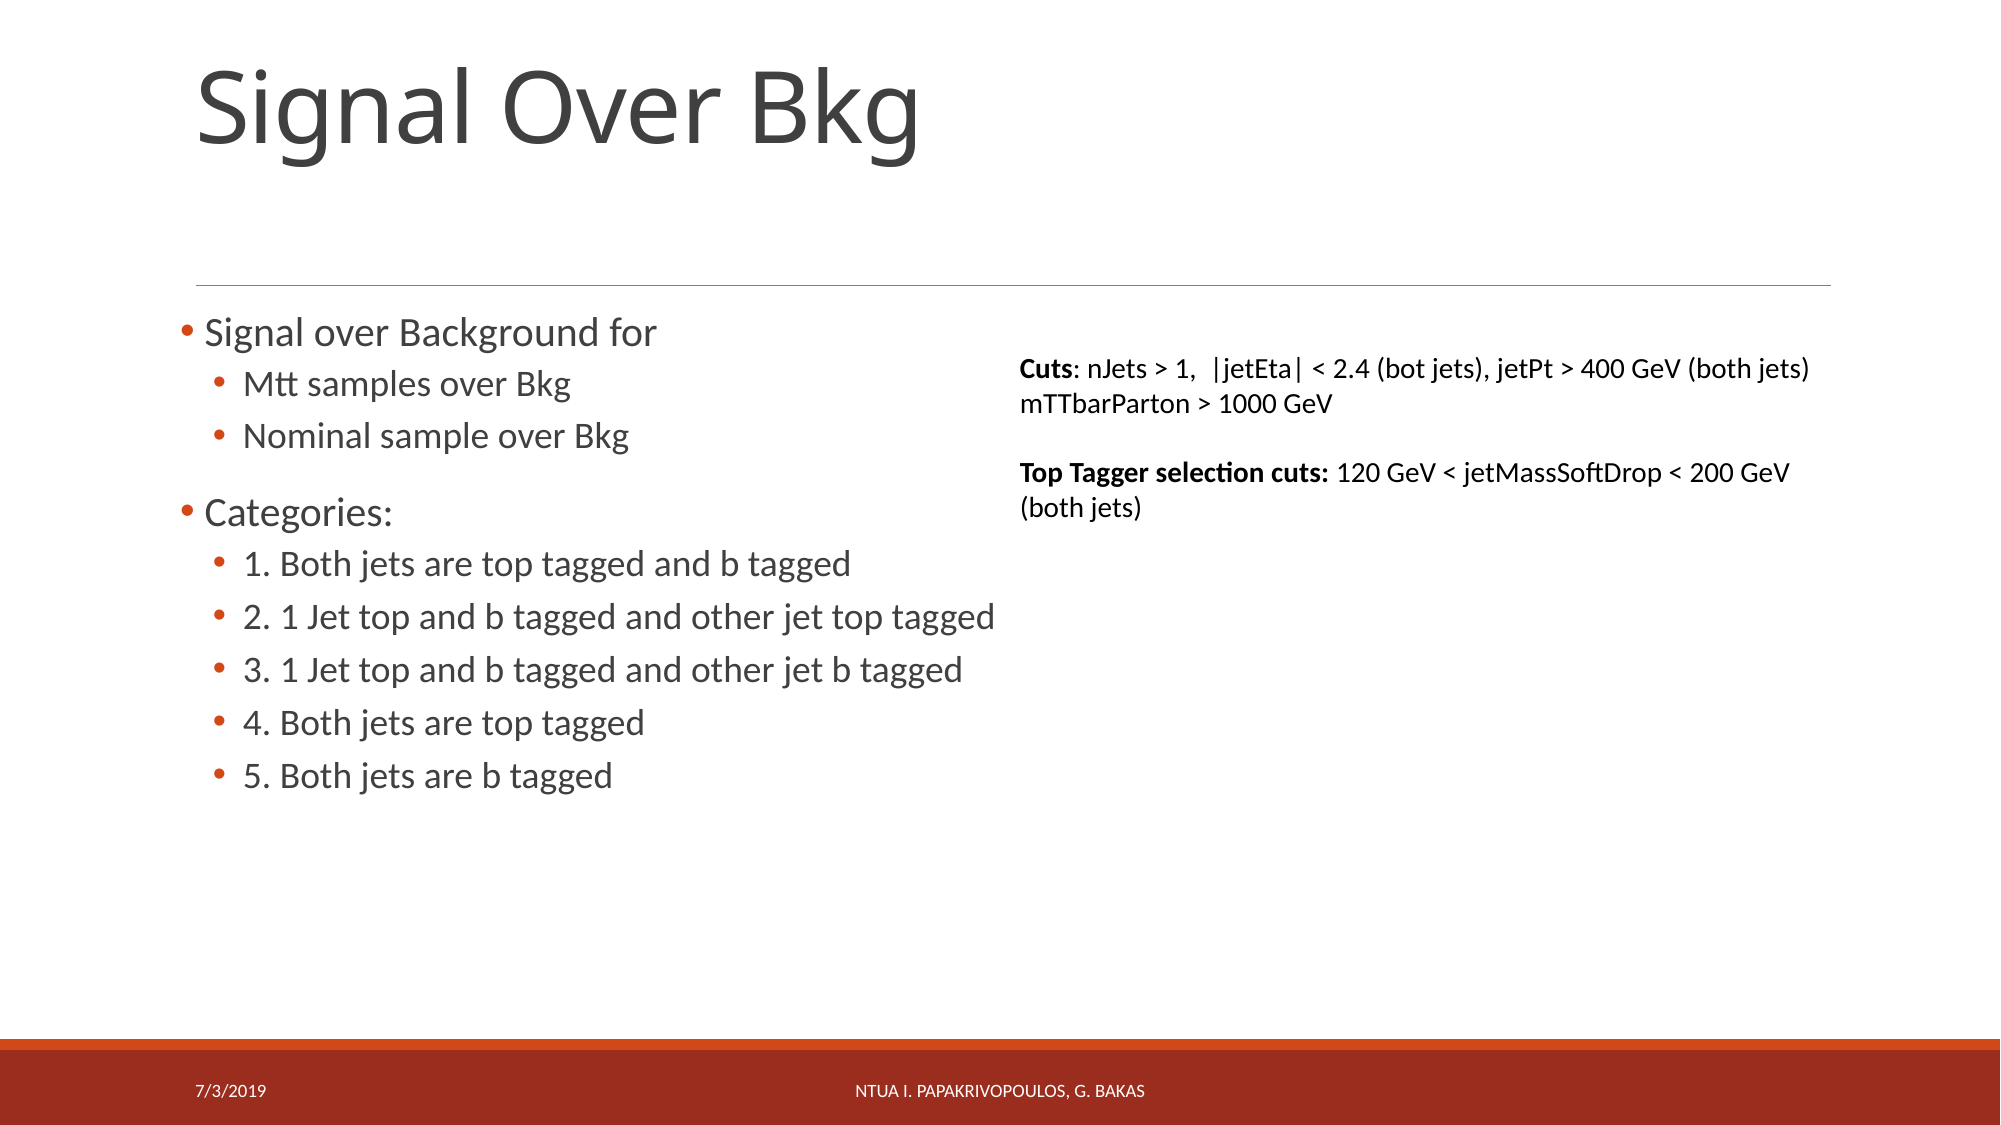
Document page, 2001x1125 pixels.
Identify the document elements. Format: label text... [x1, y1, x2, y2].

list Signal over Background for Mtt samples over Bkg Nominal sample over Bkg Categories: 1. Both jets are top tagged and b tagged 2. 1 Jet top and b tagged and other jet top tagged 3. 1 Jet top and b tagged and other jet b tagged 4. Both jets are top tagged 5. Both jets are b tagged [180, 302, 1830, 963]
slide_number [180, 1059, 586, 1120]
footer NTUA I. Papakrivopoulos, G. Bakas [604, 1059, 1396, 1120]
text_box Cuts: nJets > 1, |jetEta| < 2.4 (bot jets), jetPt > 400 GeV (both jets) mTTbarParton > 1000 GeV Top Tagger selection cuts: 120 GeV < jetMassSoftDrop < 200 GeV (both jets) [1004, 341, 1841, 566]
title Signal Over Bkg [180, 47, 1830, 172]
